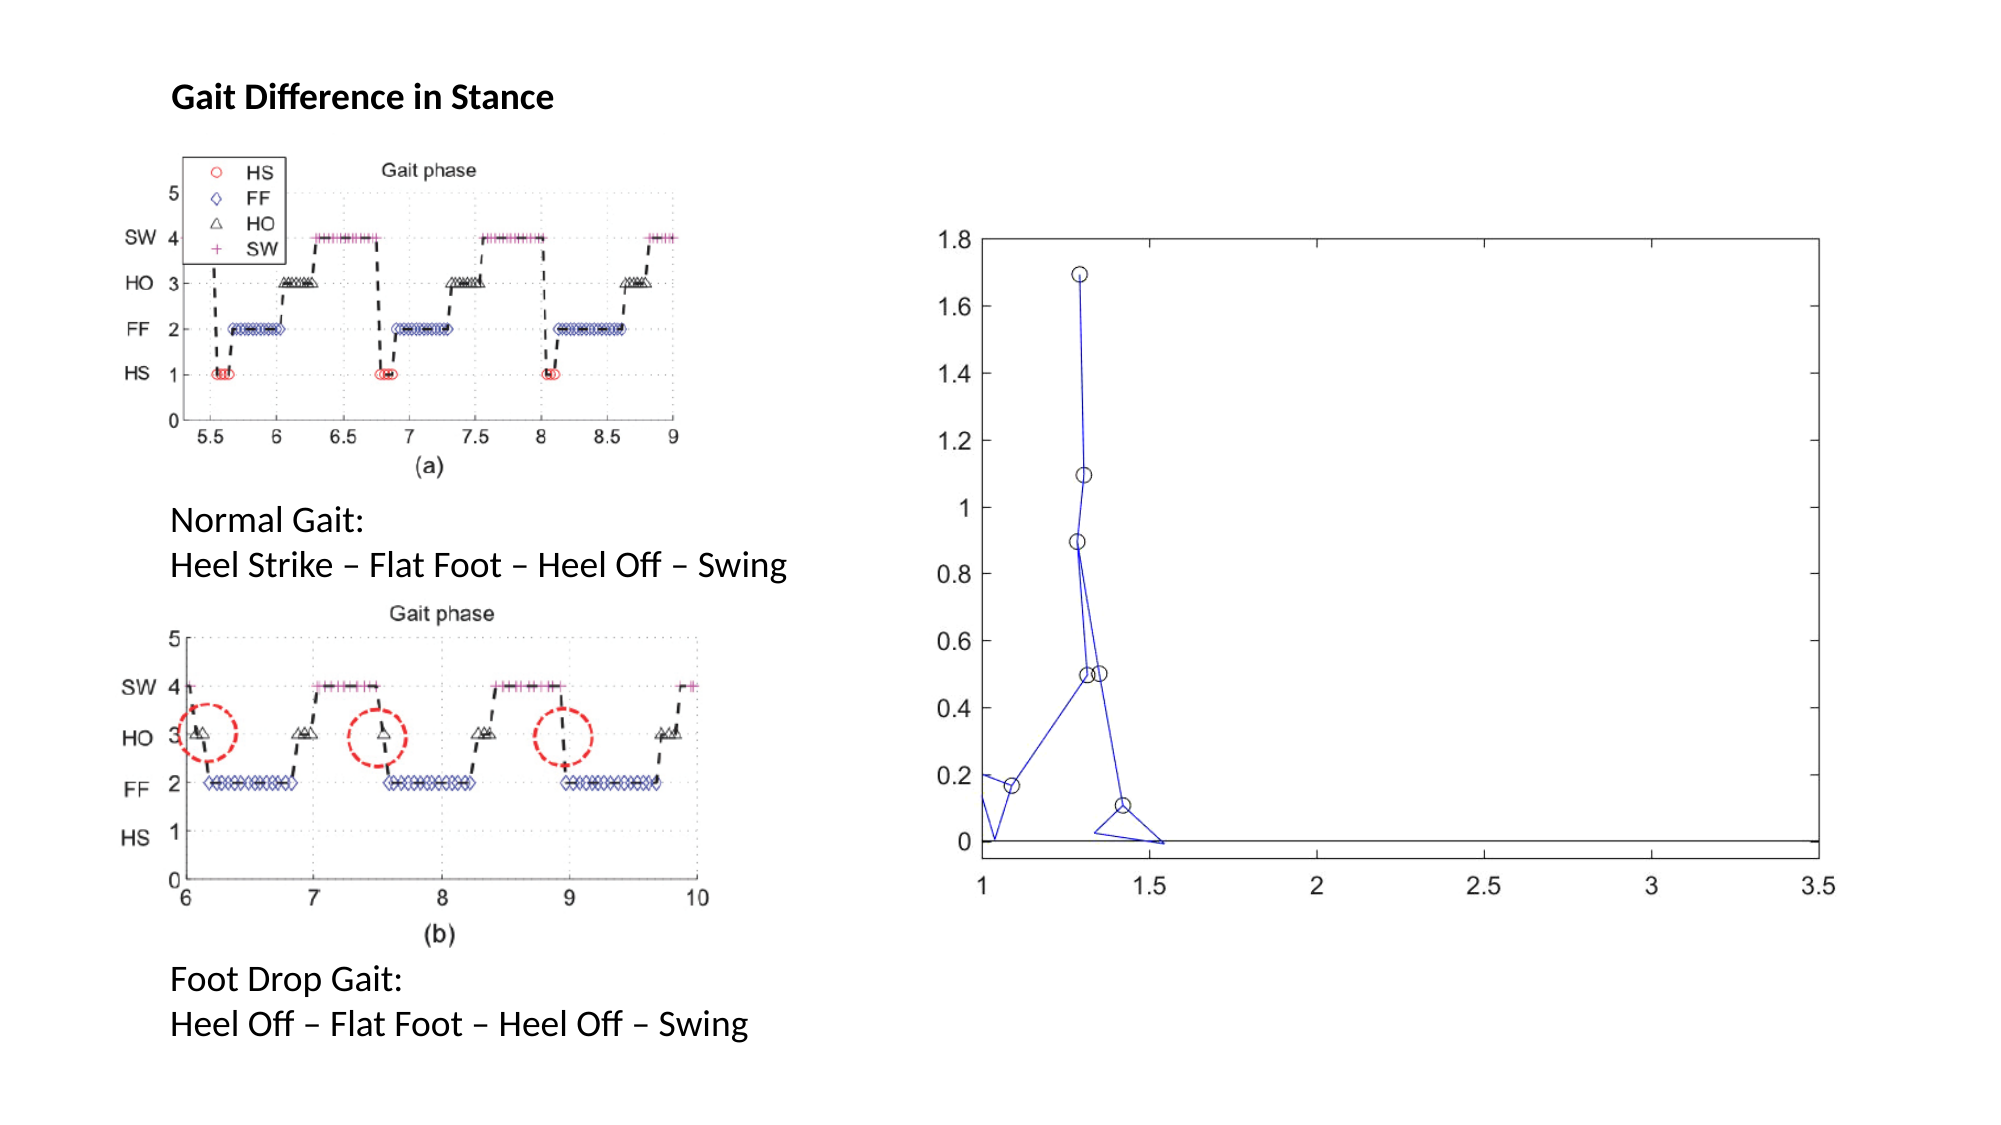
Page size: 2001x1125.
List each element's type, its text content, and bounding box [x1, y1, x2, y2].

text_box Foot Drop Gait: Heel Off – Flat Foot – Heel Off – Swing [155, 946, 890, 1052]
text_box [841, 157, 1921, 968]
picture [114, 587, 752, 961]
text_box Normal Gait: Heel Strike – Flat Foot – Heel Off – Swing [155, 487, 841, 593]
picture [95, 133, 729, 491]
text_box Gait Difference in Stance [156, 64, 926, 125]
